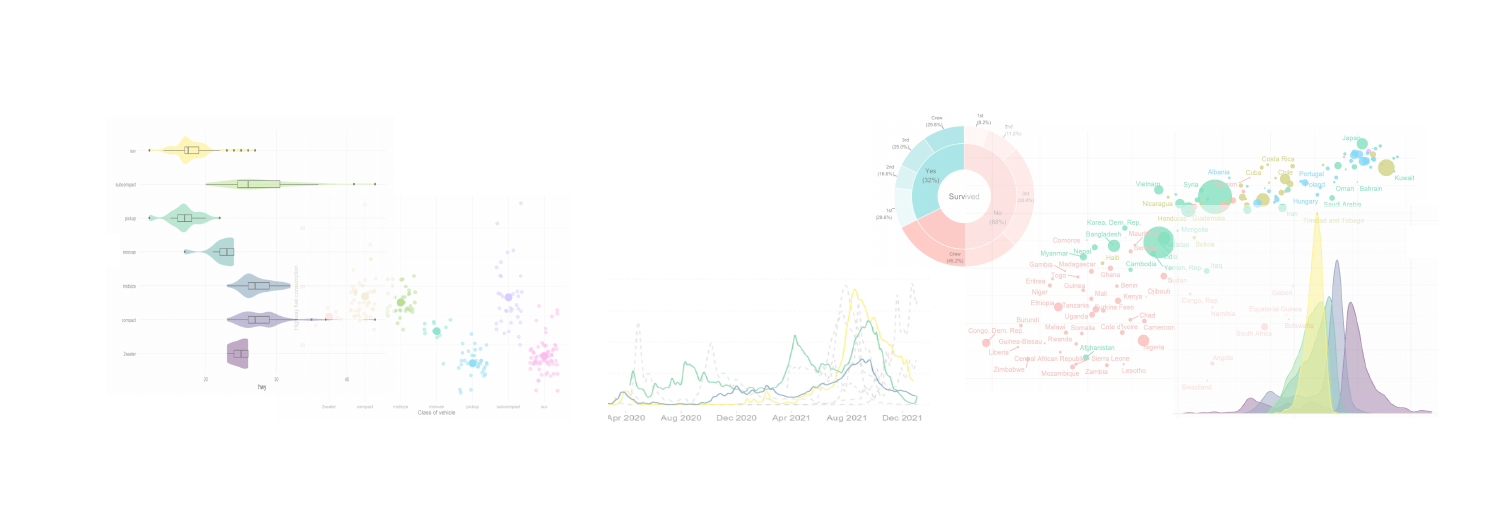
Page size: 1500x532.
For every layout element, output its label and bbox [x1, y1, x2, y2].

text_box [59, 113, 1469, 426]
